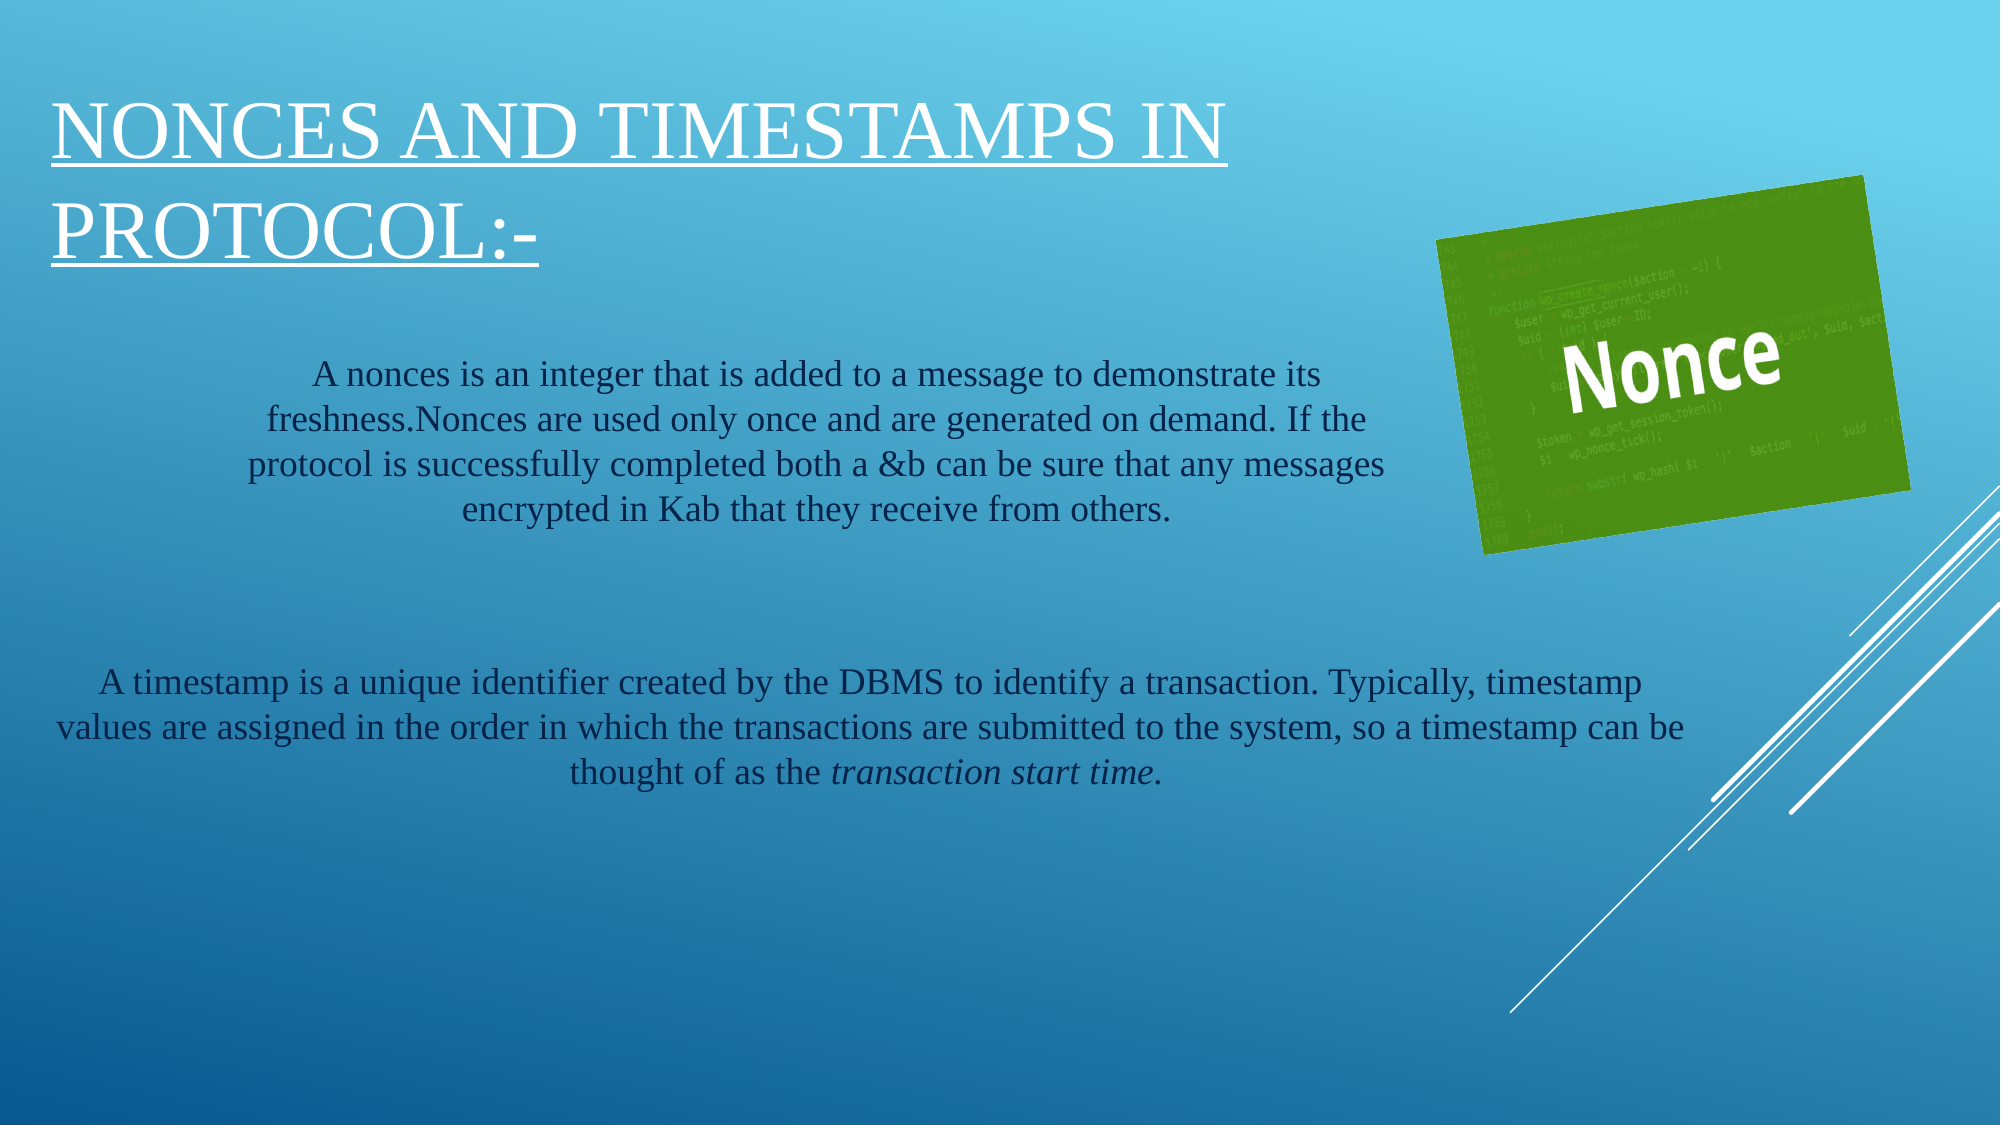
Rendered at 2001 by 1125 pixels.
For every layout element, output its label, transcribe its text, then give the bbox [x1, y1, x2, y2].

picture [1436, 175, 1911, 555]
text_box A nonces is an integer that is added to a message to demonstrate its freshness.Nonces are used only once and are generated on demand. If the protocol is successfully completed both a &b can be sure that any messages encrypted in Kab that they receive from others. [198, 341, 1436, 537]
text_box A timestamp is a unique identifier created by the DBMS to identify a transaction. Typically, timestamp values are assigned in the order in which the transactions are submitted to the system, so a timestamp can be thought of as the transaction start time. [35, 649, 1708, 800]
title Nonces and timestamps in protocol:- [35, 51, 1436, 299]
